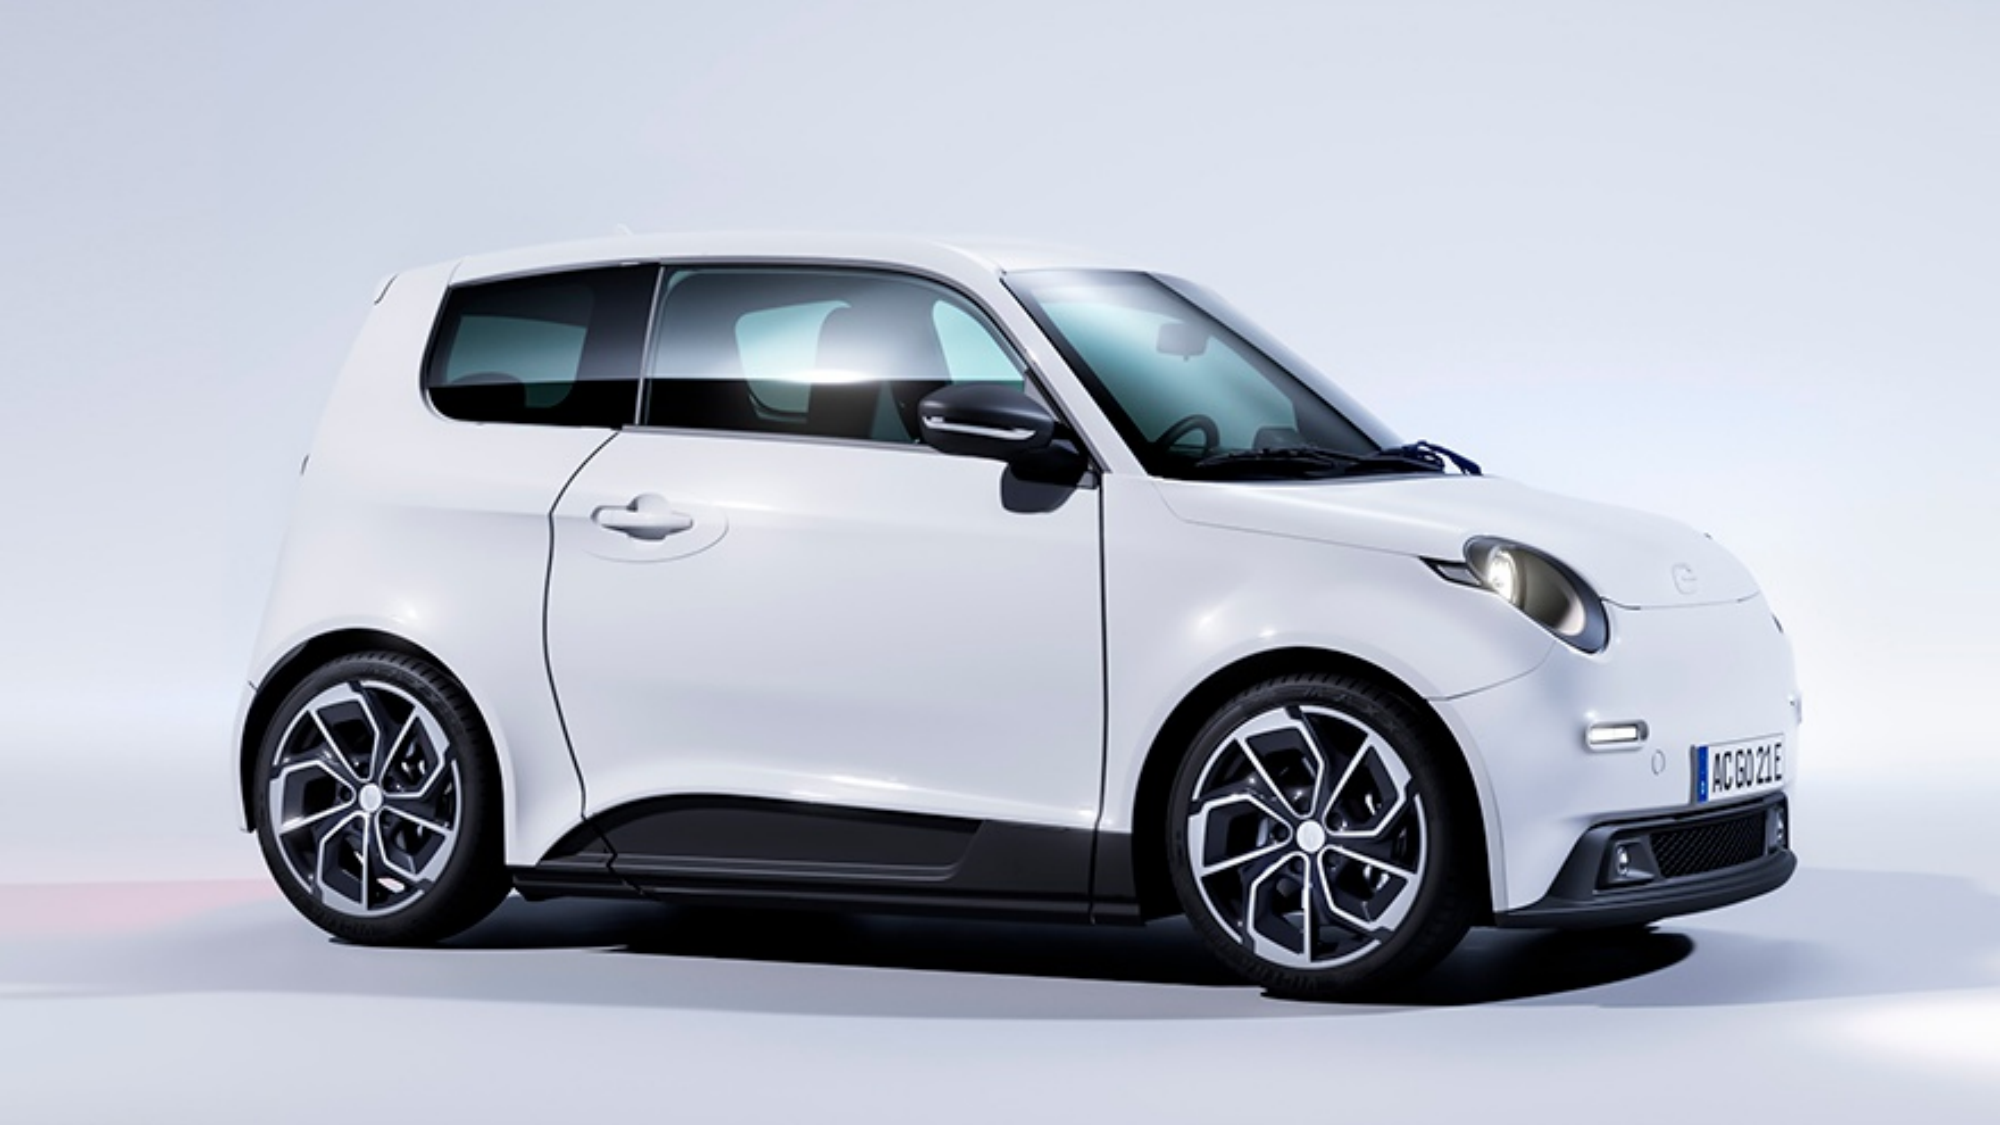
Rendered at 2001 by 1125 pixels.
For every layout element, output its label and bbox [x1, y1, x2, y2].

list [0, 0, 2000, 1125]
